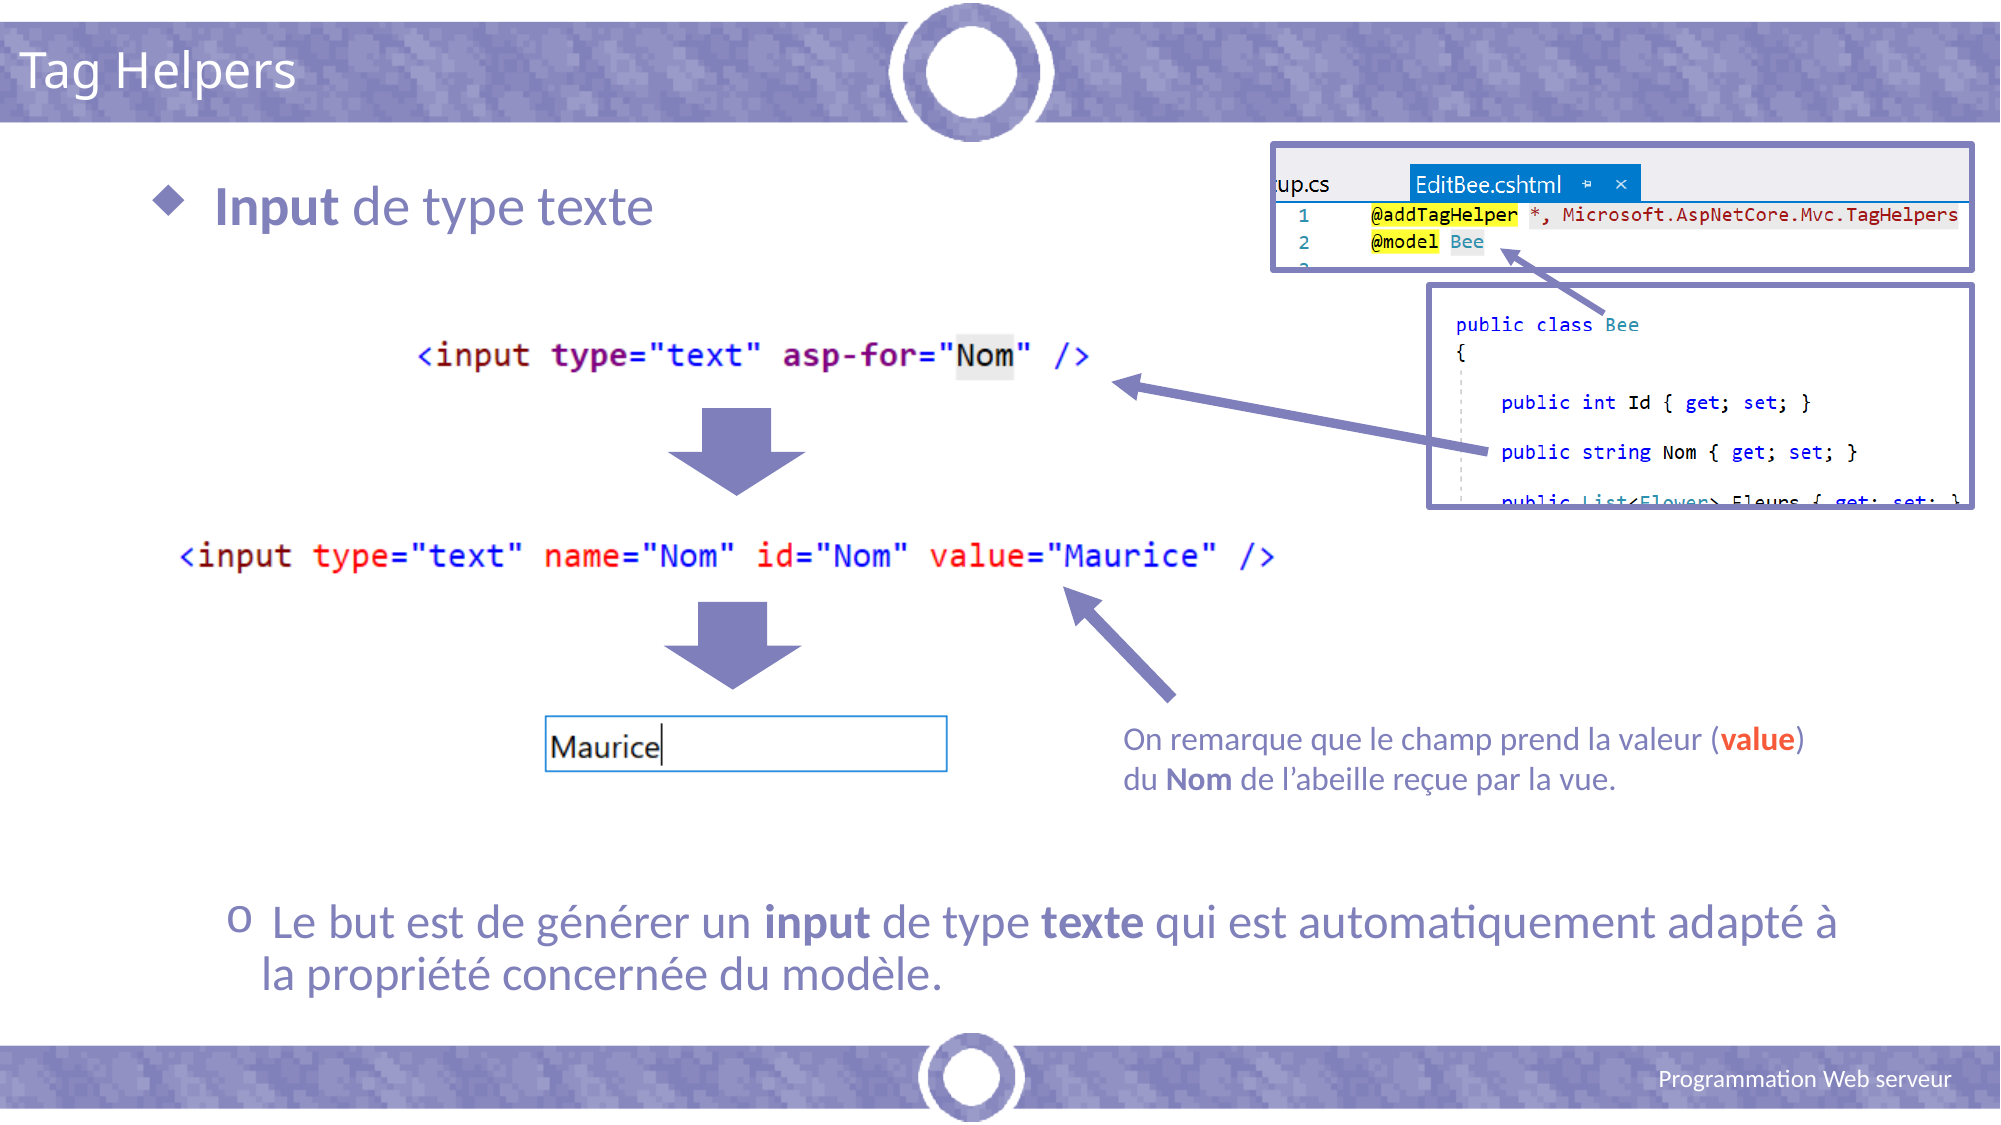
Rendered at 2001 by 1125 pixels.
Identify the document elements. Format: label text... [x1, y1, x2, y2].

picture [0, 1033, 2000, 1122]
picture [1432, 287, 1969, 504]
text_box [660, 600, 806, 691]
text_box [1111, 381, 1488, 452]
picture [157, 527, 1300, 580]
text_box On remarque que le champ prend la valeur (value) du Nom de l’abeille reçue par la vue. [1108, 710, 1823, 805]
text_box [1499, 248, 1604, 314]
list Input de type texte Le but est de générer un input de type texte qui est automatiquement adapté à la propriété concernée du modèle. [137, 168, 1863, 1014]
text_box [1062, 586, 1172, 699]
text_box [664, 406, 810, 498]
title Tag Helpers [4, 22, 884, 123]
picture [1276, 147, 1969, 267]
picture [0, 3, 2000, 142]
picture [539, 711, 951, 778]
picture [398, 327, 1112, 382]
